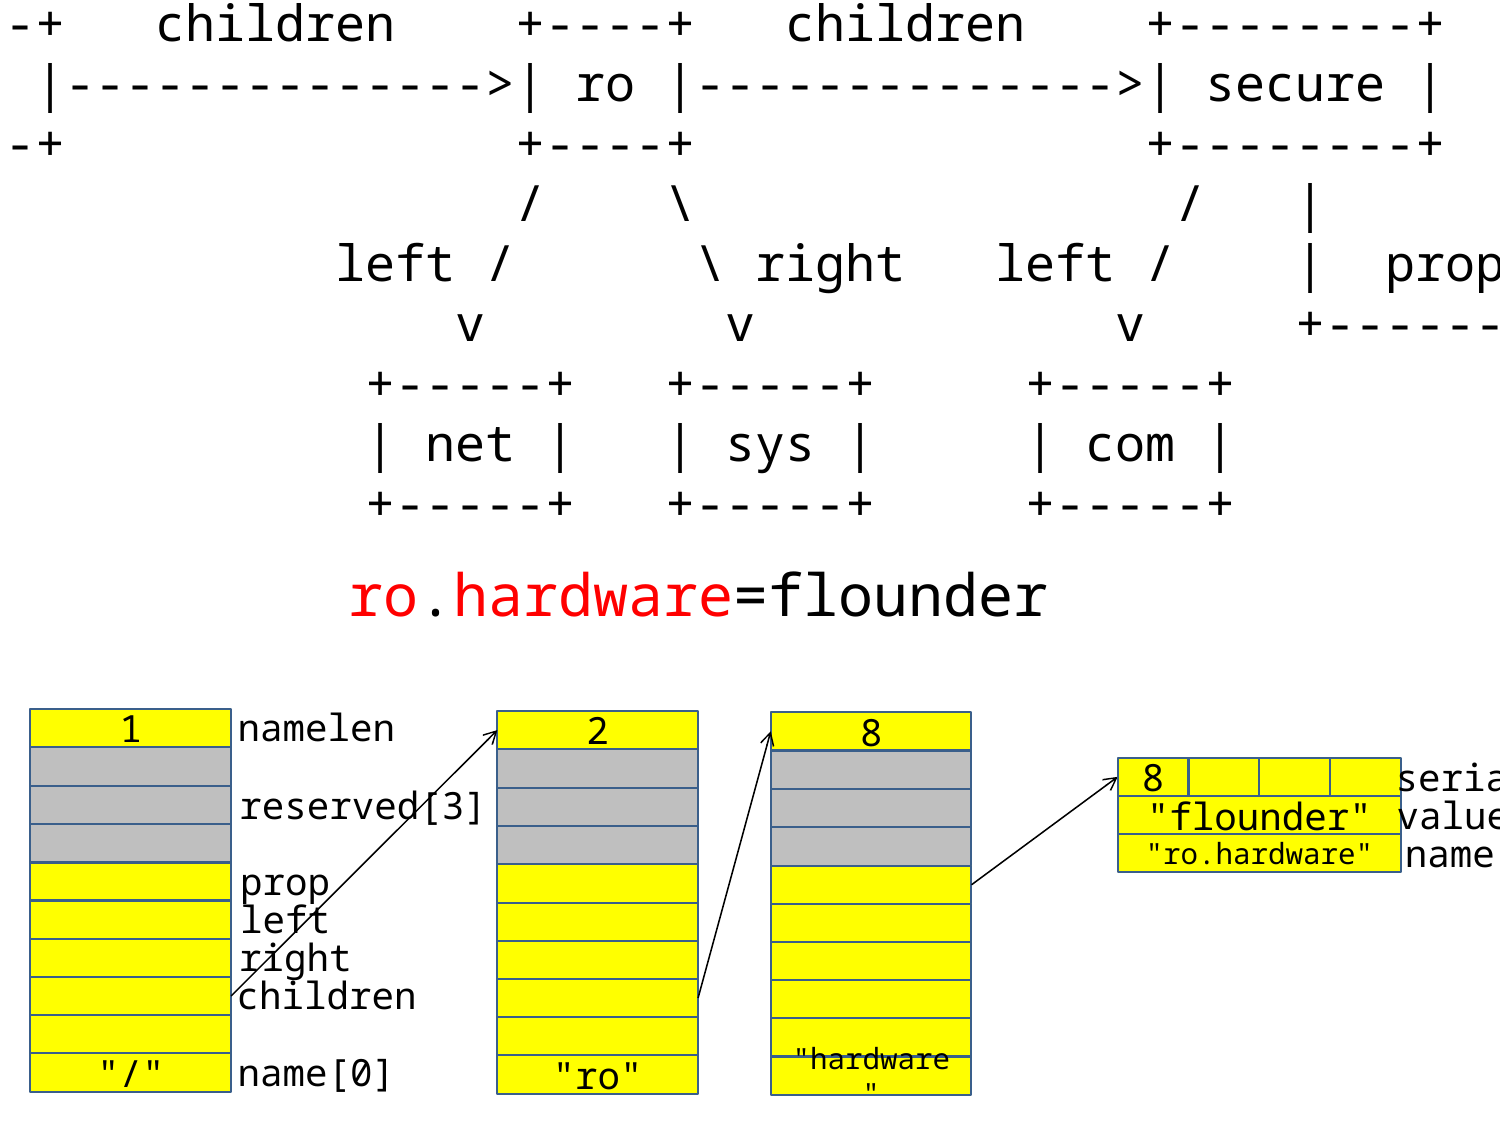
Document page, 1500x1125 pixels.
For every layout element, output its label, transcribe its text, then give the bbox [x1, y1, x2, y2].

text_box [697, 731, 771, 999]
text_box children [221, 964, 432, 1025]
text_box [495, 1015, 700, 1053]
text_box [776, 787, 966, 825]
text_box [28, 898, 225, 937]
text_box name[0] [1390, 822, 1500, 883]
text_box "ro.hardware" [1122, 832, 1390, 874]
text_box "flounder" [1122, 798, 1381, 832]
text_box [28, 745, 225, 784]
text_box serial [1380, 746, 1500, 807]
text_box [502, 939, 692, 977]
text_box [776, 748, 974, 787]
text_box [502, 824, 692, 862]
text_box [502, 901, 692, 939]
text_box [1257, 756, 1328, 798]
text_box [776, 864, 974, 902]
text_box 1 [28, 707, 222, 745]
text_box [28, 860, 225, 898]
text_box [495, 977, 700, 1015]
text_box [1186, 756, 1257, 798]
text_box [776, 825, 966, 864]
text_box [502, 786, 692, 824]
text_box 8 [769, 710, 974, 748]
text_box [776, 940, 974, 978]
text_box value [1381, 784, 1500, 845]
text_box namelen [222, 696, 410, 757]
text_box 2 [495, 709, 700, 747]
text_box [28, 1013, 233, 1051]
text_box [971, 776, 1118, 885]
text_box [769, 1016, 974, 1054]
text_box 8 [1116, 756, 1186, 798]
text_box [28, 937, 224, 975]
text_box ro.hardware=flounder [334, 550, 1064, 636]
text_box name[0] [222, 1041, 410, 1102]
text_box [502, 747, 692, 786]
text_box "/" [28, 1051, 222, 1094]
text_box [28, 784, 224, 822]
text_box [28, 975, 221, 1013]
text_box "hardware" [769, 1054, 974, 1097]
text_box "ro" [495, 1053, 700, 1096]
text_box [769, 978, 974, 1016]
text_box [776, 902, 974, 940]
text_box [502, 862, 692, 901]
text_box [1328, 756, 1380, 798]
text_box [28, 822, 225, 860]
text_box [230, 729, 498, 997]
text_box * +-----+ children +----+ children +--------+ * | |-------------->| ro |-------------->| secure | * +-----+ +----+ +--------+ * / \ / | * left / \ right left / | prop +===========+ * v v v +-------->| ro.secure | * +-----+ +-----+ +-----+ +-----------+ * | net | | sys | | com | | 1 | * +-----+ +-----+ +-----+ +===========+ [0, 0, 1500, 539]
